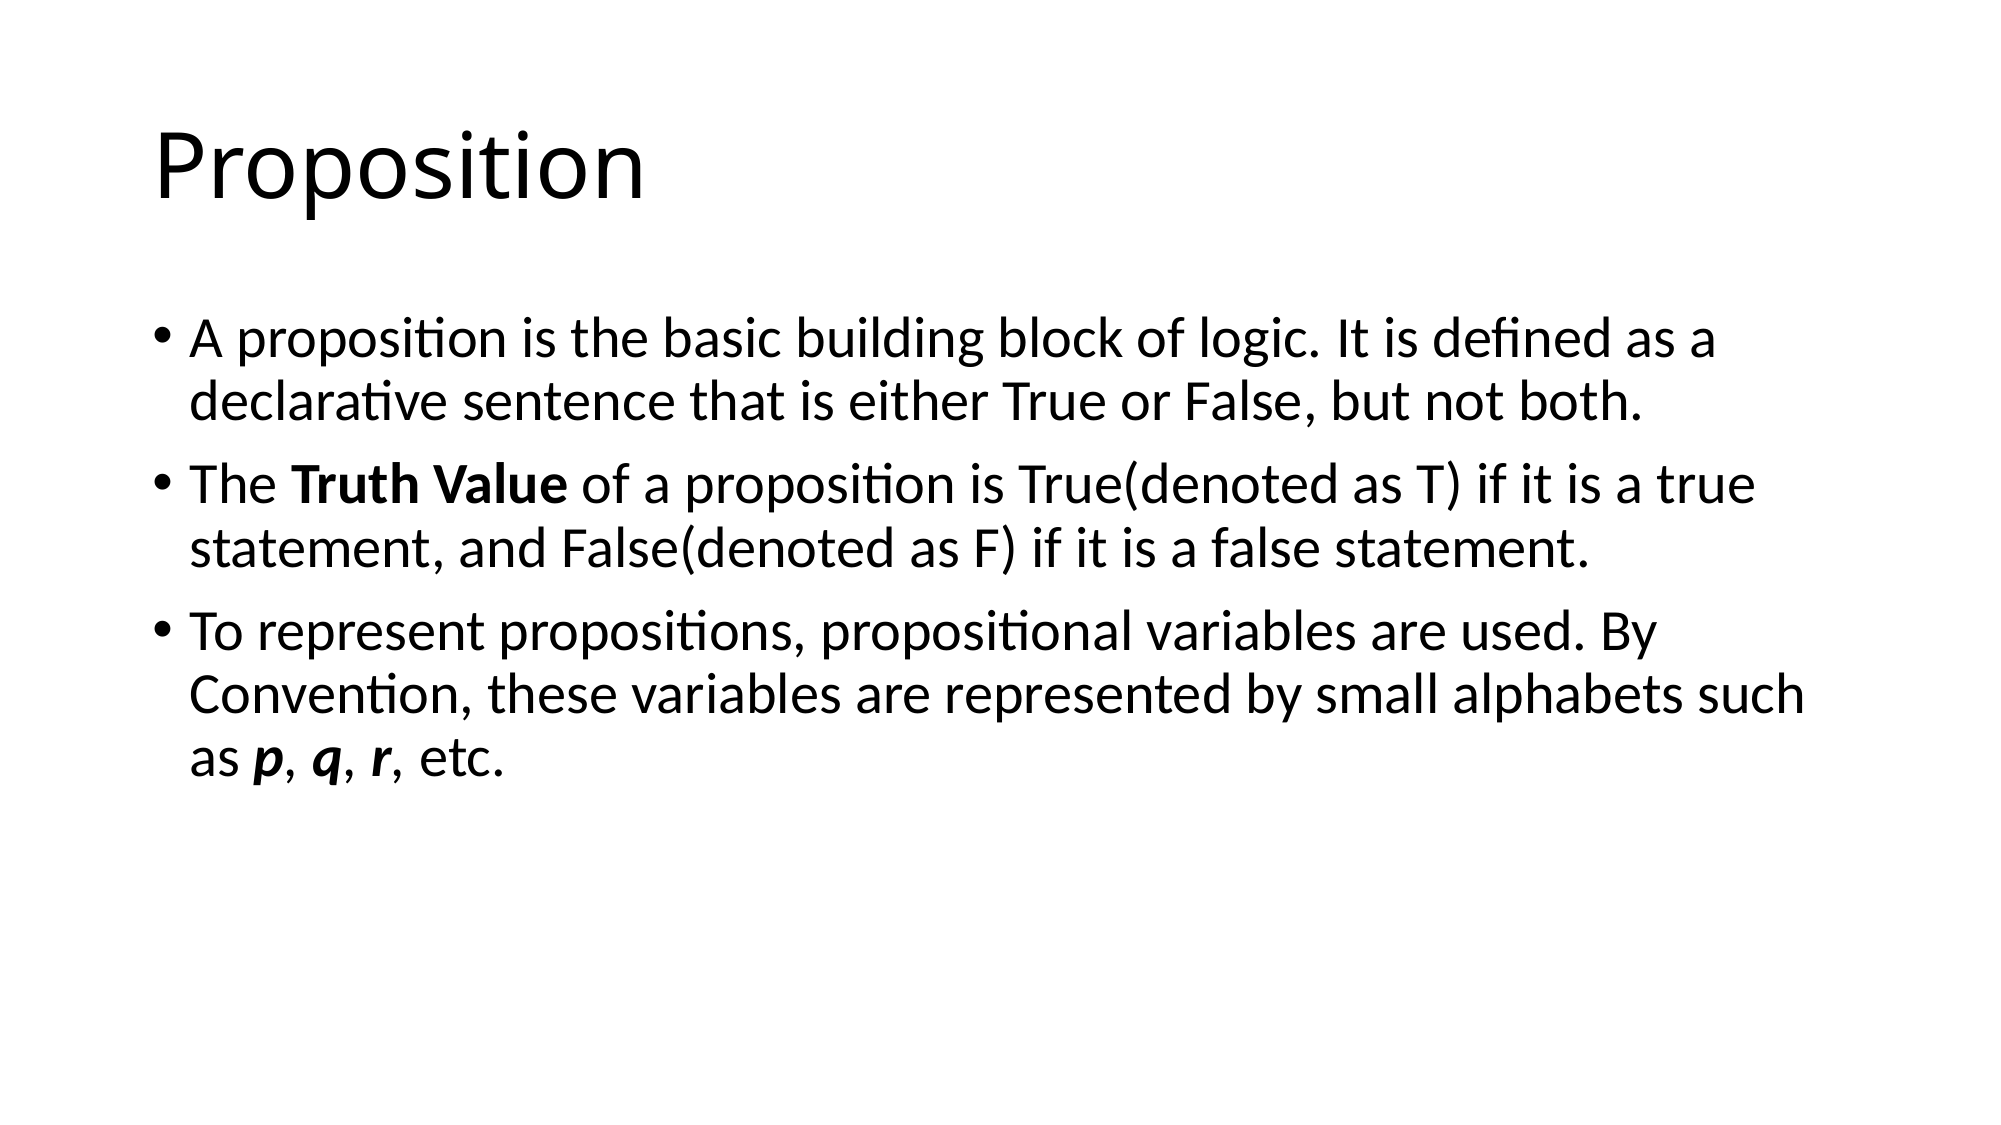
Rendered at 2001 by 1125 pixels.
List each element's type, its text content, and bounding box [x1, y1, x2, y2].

list A proposition is the basic building block of logic. It is defined as a declarative sentence that is either True or False, but not both. The Truth Value of a proposition is True(denoted as T) if it is a true statement, and False(denoted as F) if it is a false statement. To represent propositions, propositional variables are used. By Convention, these variables are represented by small alphabets such as p, q, r, etc. [137, 299, 1863, 1014]
title Proposition [137, 59, 1863, 278]
